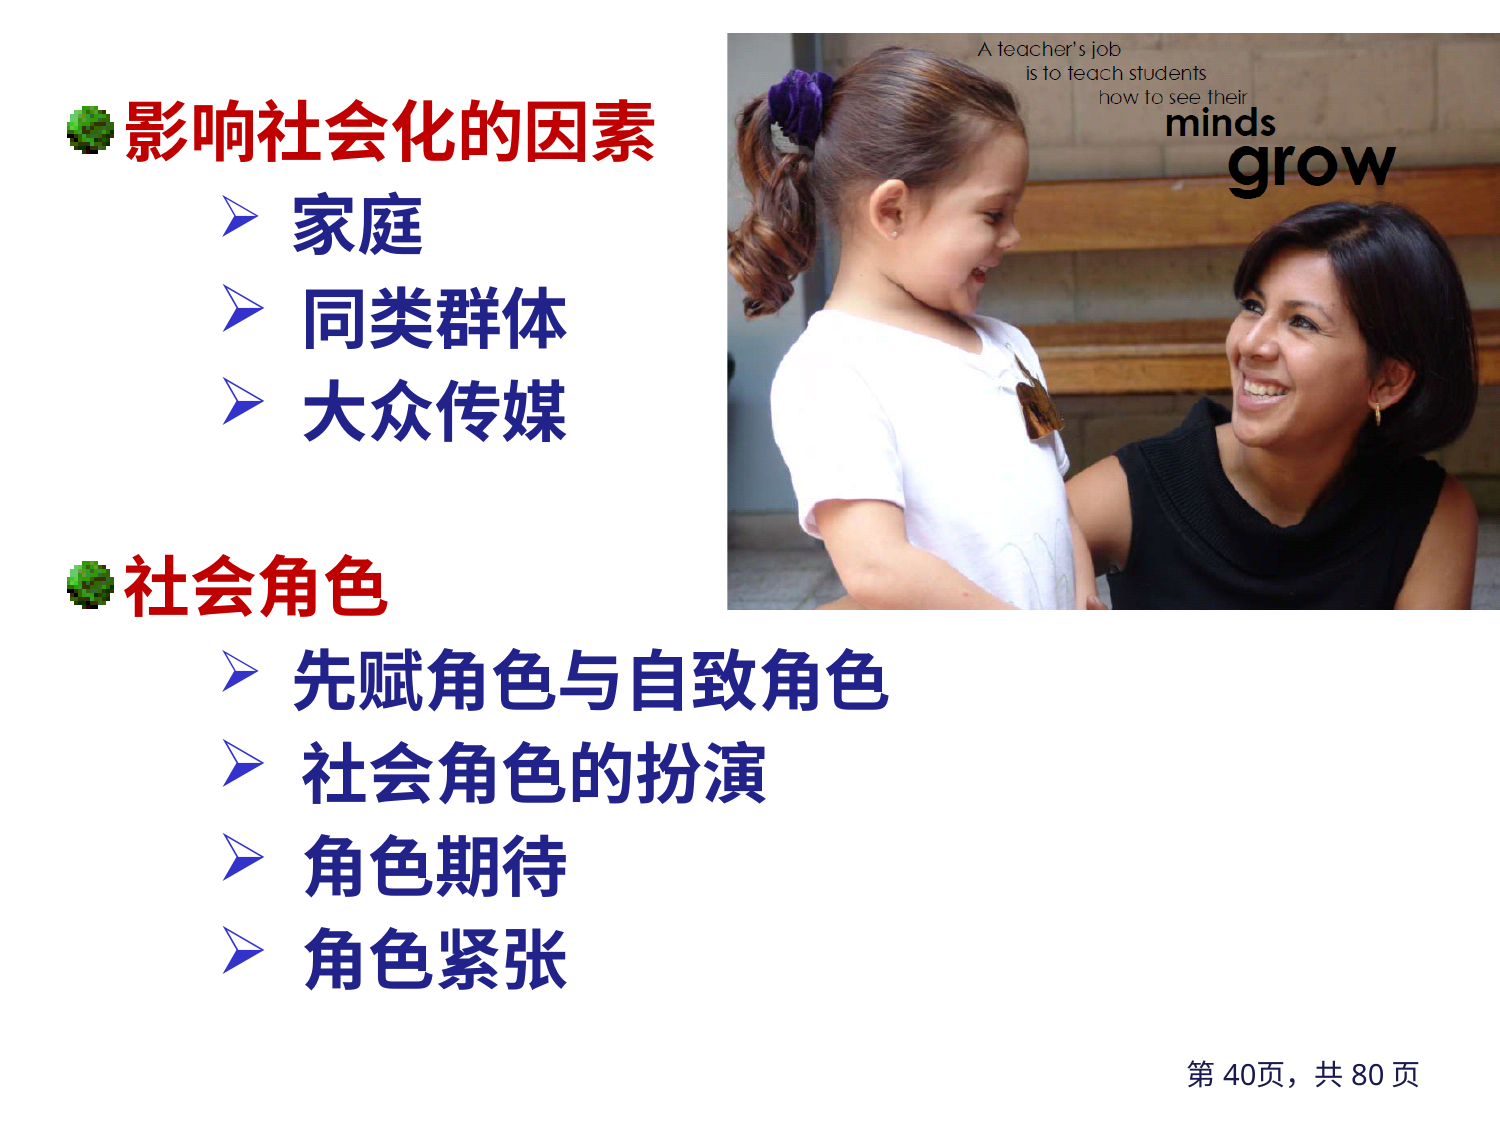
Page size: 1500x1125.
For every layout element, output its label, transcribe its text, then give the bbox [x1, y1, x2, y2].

list 影响社会化的因素 家庭 同类群体 大众传媒 社会角色 先赋角色与自致角色 社会角色的扮演 角色期待 角色紧张 [52, 66, 1403, 941]
picture [726, 32, 1500, 610]
picture [67, 106, 114, 154]
text_box 第40页，共80页 [1171, 1048, 1485, 1124]
picture [67, 561, 114, 609]
